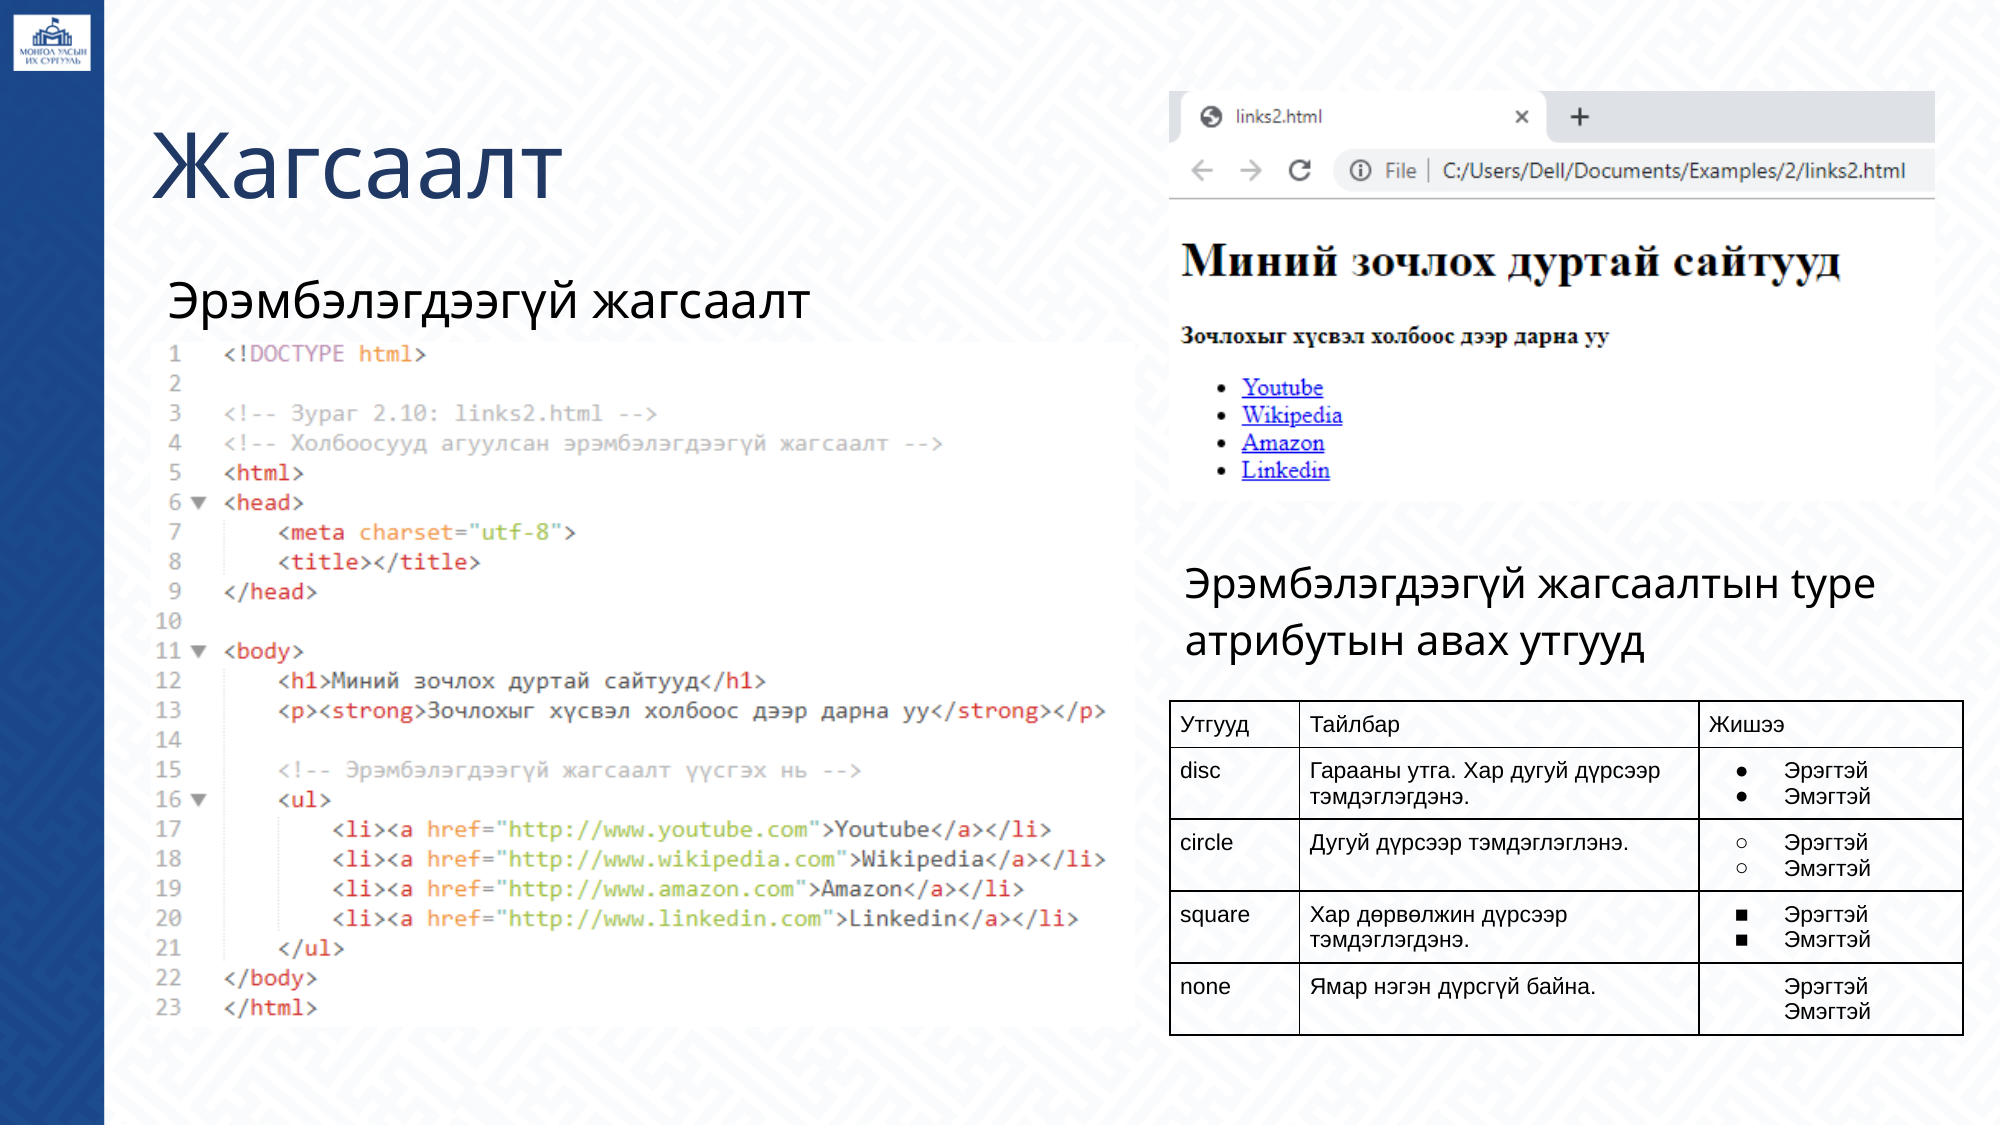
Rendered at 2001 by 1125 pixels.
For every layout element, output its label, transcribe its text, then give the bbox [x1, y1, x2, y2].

picture [0, 0, 2001, 1125]
table_header Жишээ [1700, 702, 1962, 747]
table_cell Гарааны утга. Хар дугуй дүрсээр тэмдэглэгдэнэ. [1300, 748, 1698, 818]
list Эрэмбэлэгдээгүй жагсаалтын type атрибутын авах утгууд [1169, 541, 1949, 692]
table_cell Эрэгтэй Эмэгтэй [1700, 748, 1962, 818]
table_cell none [1171, 964, 1299, 1034]
table_cell disc [1171, 748, 1299, 818]
list Эрэмбэлэгдээгүй жагсаалт [153, 252, 932, 341]
table_cell Эрэгтэй Эмэгтэй [1700, 820, 1962, 890]
table_cell Дугуй дүрсээр тэмдэглэглэнэ. [1300, 820, 1698, 890]
table_cell Ямар нэгэн дүрсгүй байна. [1300, 964, 1698, 1034]
table_cell circle [1171, 820, 1299, 890]
table_cell square [1171, 892, 1299, 962]
table_header Тайлбар [1300, 702, 1698, 747]
table_cell Хар дөрвөлжин дүрсээр тэмдэглэгдэнэ. [1300, 892, 1698, 962]
table_cell Эрэгтэй Эмэгтэй [1700, 892, 1962, 962]
table_header Утгууд [1171, 702, 1299, 747]
title Жагсаалт [137, 59, 1863, 278]
table_cell Эрэгтэй Эмэгтэй [1700, 964, 1962, 1034]
